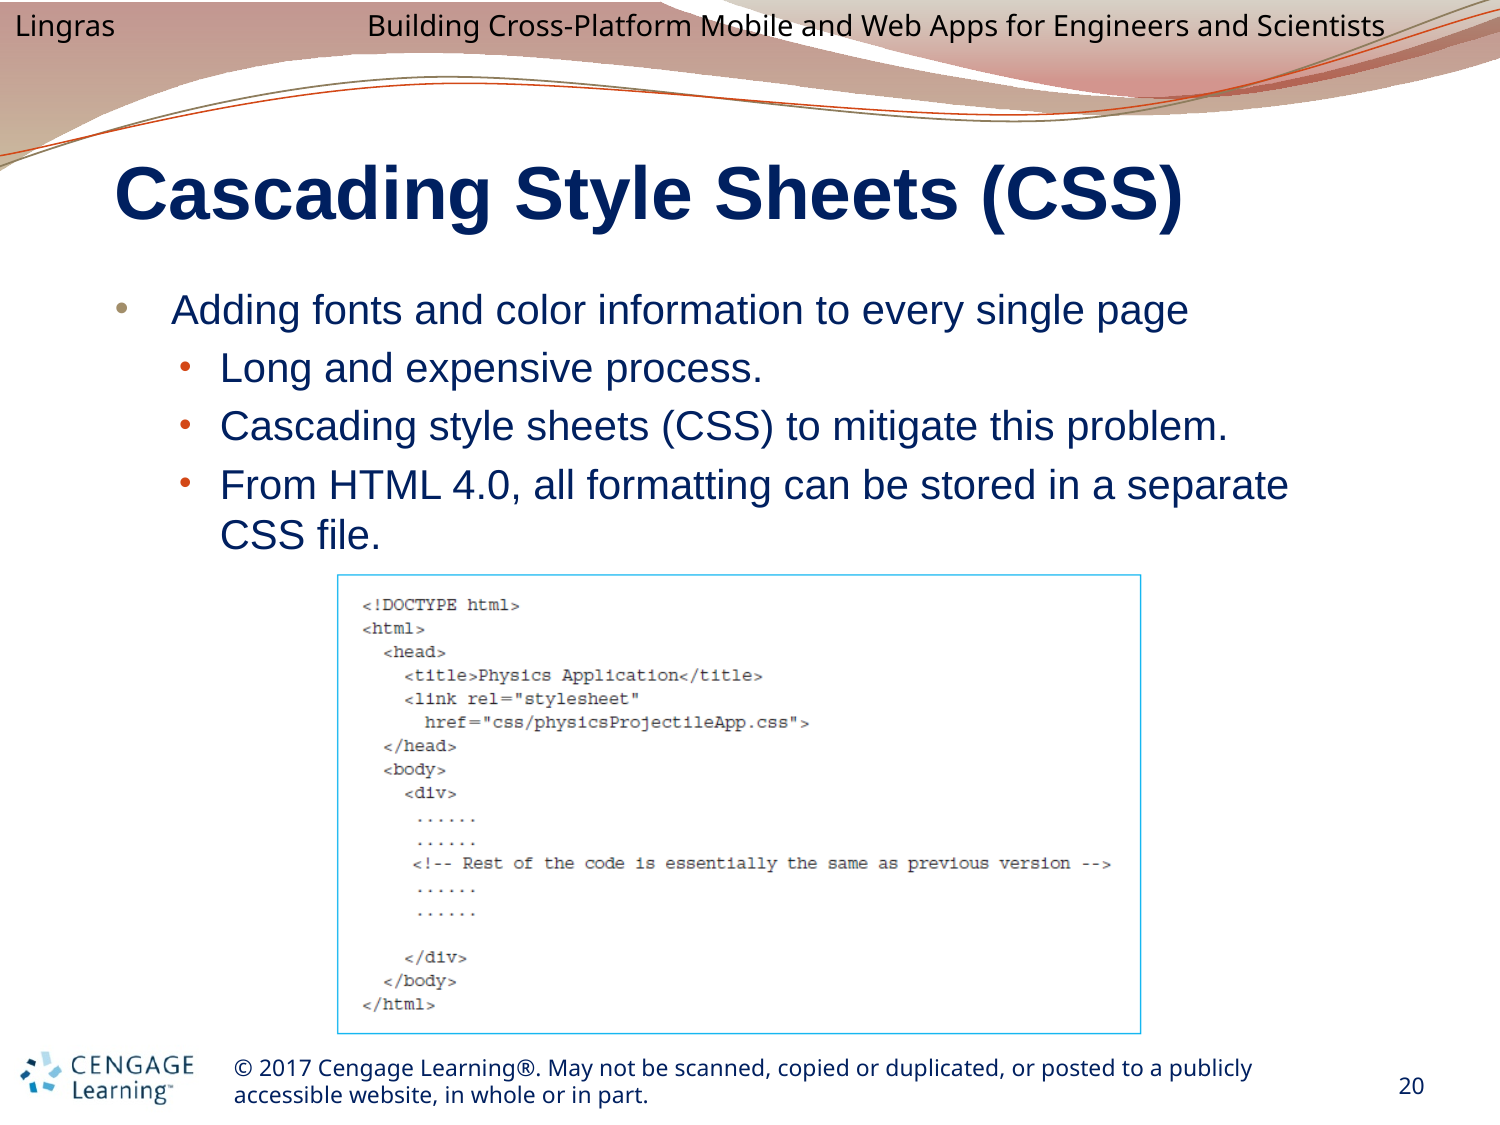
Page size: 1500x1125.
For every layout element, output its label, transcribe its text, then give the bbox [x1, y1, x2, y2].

list Adding fonts and color information to every single page Long and expensive process. Cascading style sheets (CSS) to mitigate this problem. From HTML 4.0, all formatting can be stored in a separate CSS file. [99, 299, 1382, 995]
picture [331, 566, 1150, 1043]
footer © 2017 Cengage Learning®. May not be scanned, copied or duplicated, or posted to a publicly accessible website, in whole or in part. [233, 1048, 1359, 1109]
title Cascading Style Sheets (CSS) [99, 137, 1382, 299]
slide_number 20 [1299, 1042, 1425, 1103]
picture [0, 1031, 213, 1125]
